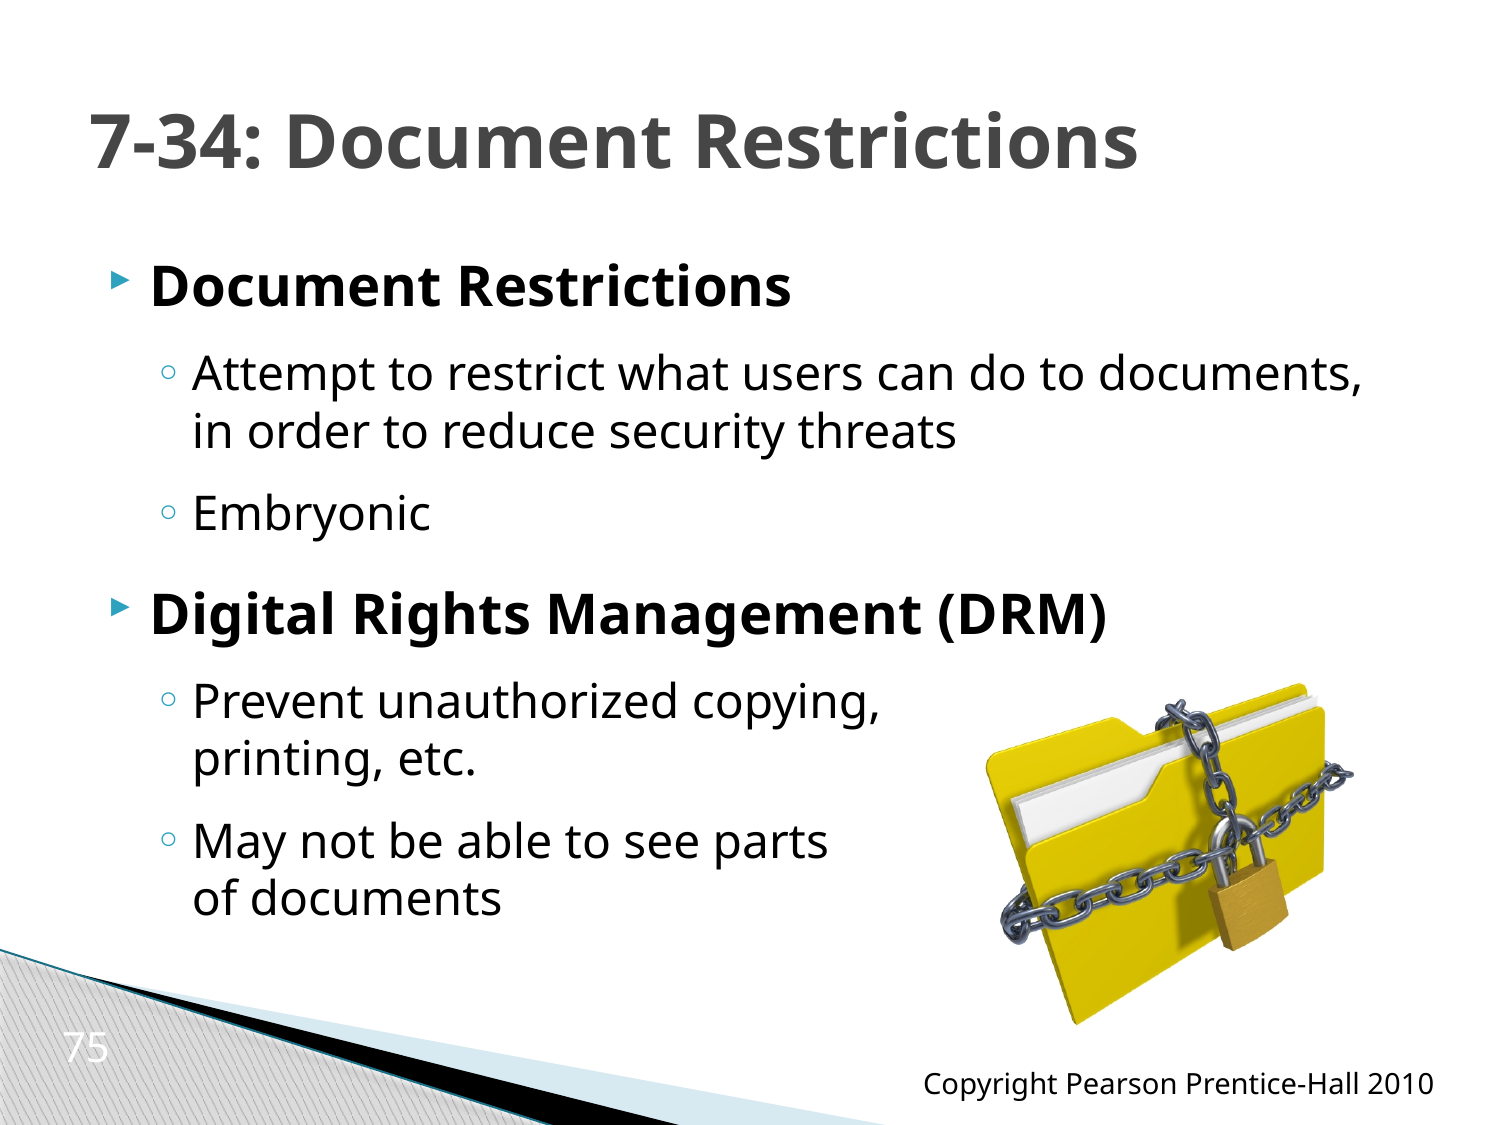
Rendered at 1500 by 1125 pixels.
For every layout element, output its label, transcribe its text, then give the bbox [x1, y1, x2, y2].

picture [949, 649, 1388, 1033]
list Document Restrictions Attempt to restrict what users can do to documents, in order to reduce security threats Embryonic Digital Rights Management (DRM) Prevent unauthorized copying, printing, etc. May not be able to see parts of documents [75, 242, 1425, 986]
footer Copyright Pearson Prentice-Hall 2010 [737, 1052, 1450, 1113]
slide_number 75 [0, 1025, 125, 1085]
title 7-34: Document Restrictions [75, 45, 1425, 233]
